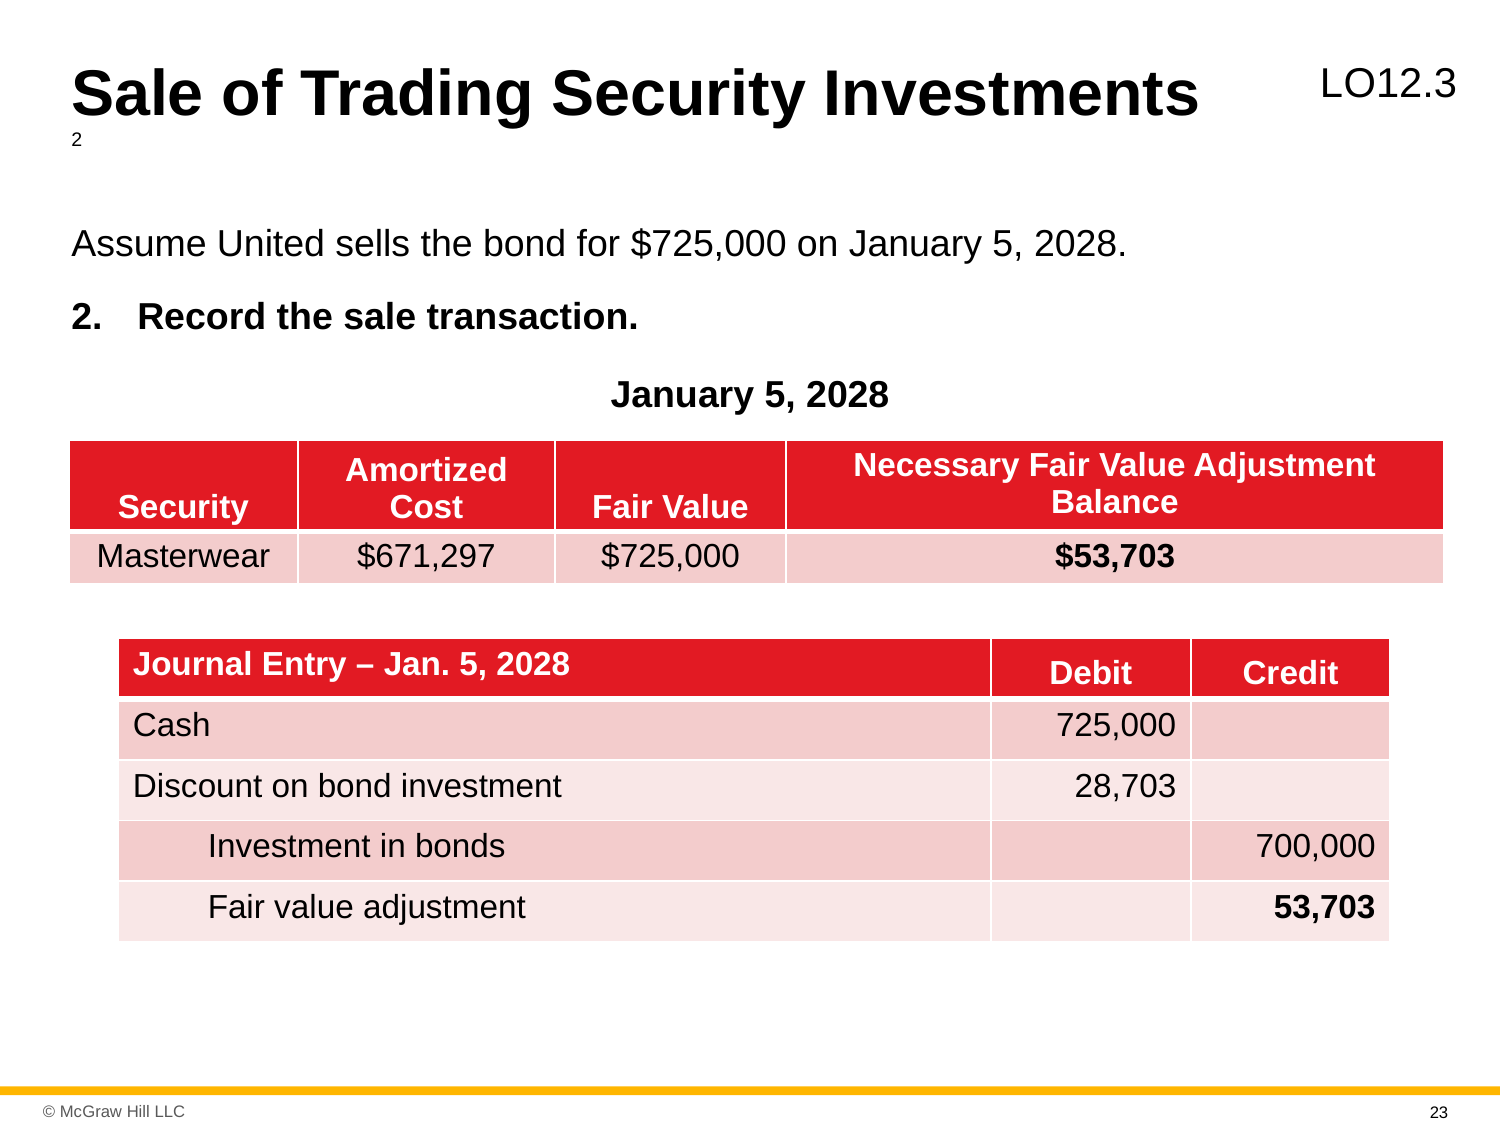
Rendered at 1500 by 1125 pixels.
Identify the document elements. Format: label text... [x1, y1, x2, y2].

table_cell 53,703 [1192, 882, 1389, 941]
list Record the sale transaction. [56, 284, 1444, 348]
table_cell [1192, 702, 1389, 759]
table_header Fair Value [556, 441, 785, 529]
title Sale of Trading Security Investments 2 [56, 31, 1242, 180]
table_header Journal Entry – Jan. 5, 2028 [119, 639, 990, 696]
slide_number 23 [1415, 1094, 1474, 1122]
table_cell Investment in bonds [119, 821, 990, 880]
table_cell $671,297 [299, 534, 554, 583]
table_header Debit [992, 639, 1190, 696]
list Assume United sells the bond for $725,000 on January 5, 2028. [56, 211, 1444, 274]
list January 5, 2028 [583, 363, 917, 419]
table_cell [992, 882, 1190, 941]
table_header Necessary Fair Value Adjustment Balance [787, 441, 1443, 529]
table_cell 28,703 [992, 761, 1190, 820]
table_cell 725,000 [992, 702, 1190, 759]
table_cell [1192, 761, 1389, 820]
table_header Security [70, 441, 297, 529]
table_cell $725,000 [556, 534, 785, 583]
table_header Amortized Cost [299, 441, 554, 529]
table_cell Fair value adjustment [119, 882, 990, 941]
table_cell $53,703 [787, 534, 1443, 583]
table_header Credit [1192, 639, 1389, 696]
table_cell Cash [119, 702, 990, 759]
table_cell [992, 821, 1190, 880]
table_cell Masterwear [70, 534, 297, 583]
table_cell 700,000 [1192, 821, 1389, 880]
table_cell Discount on bond investment [119, 761, 990, 820]
list L O12.3 [1304, 47, 1476, 110]
